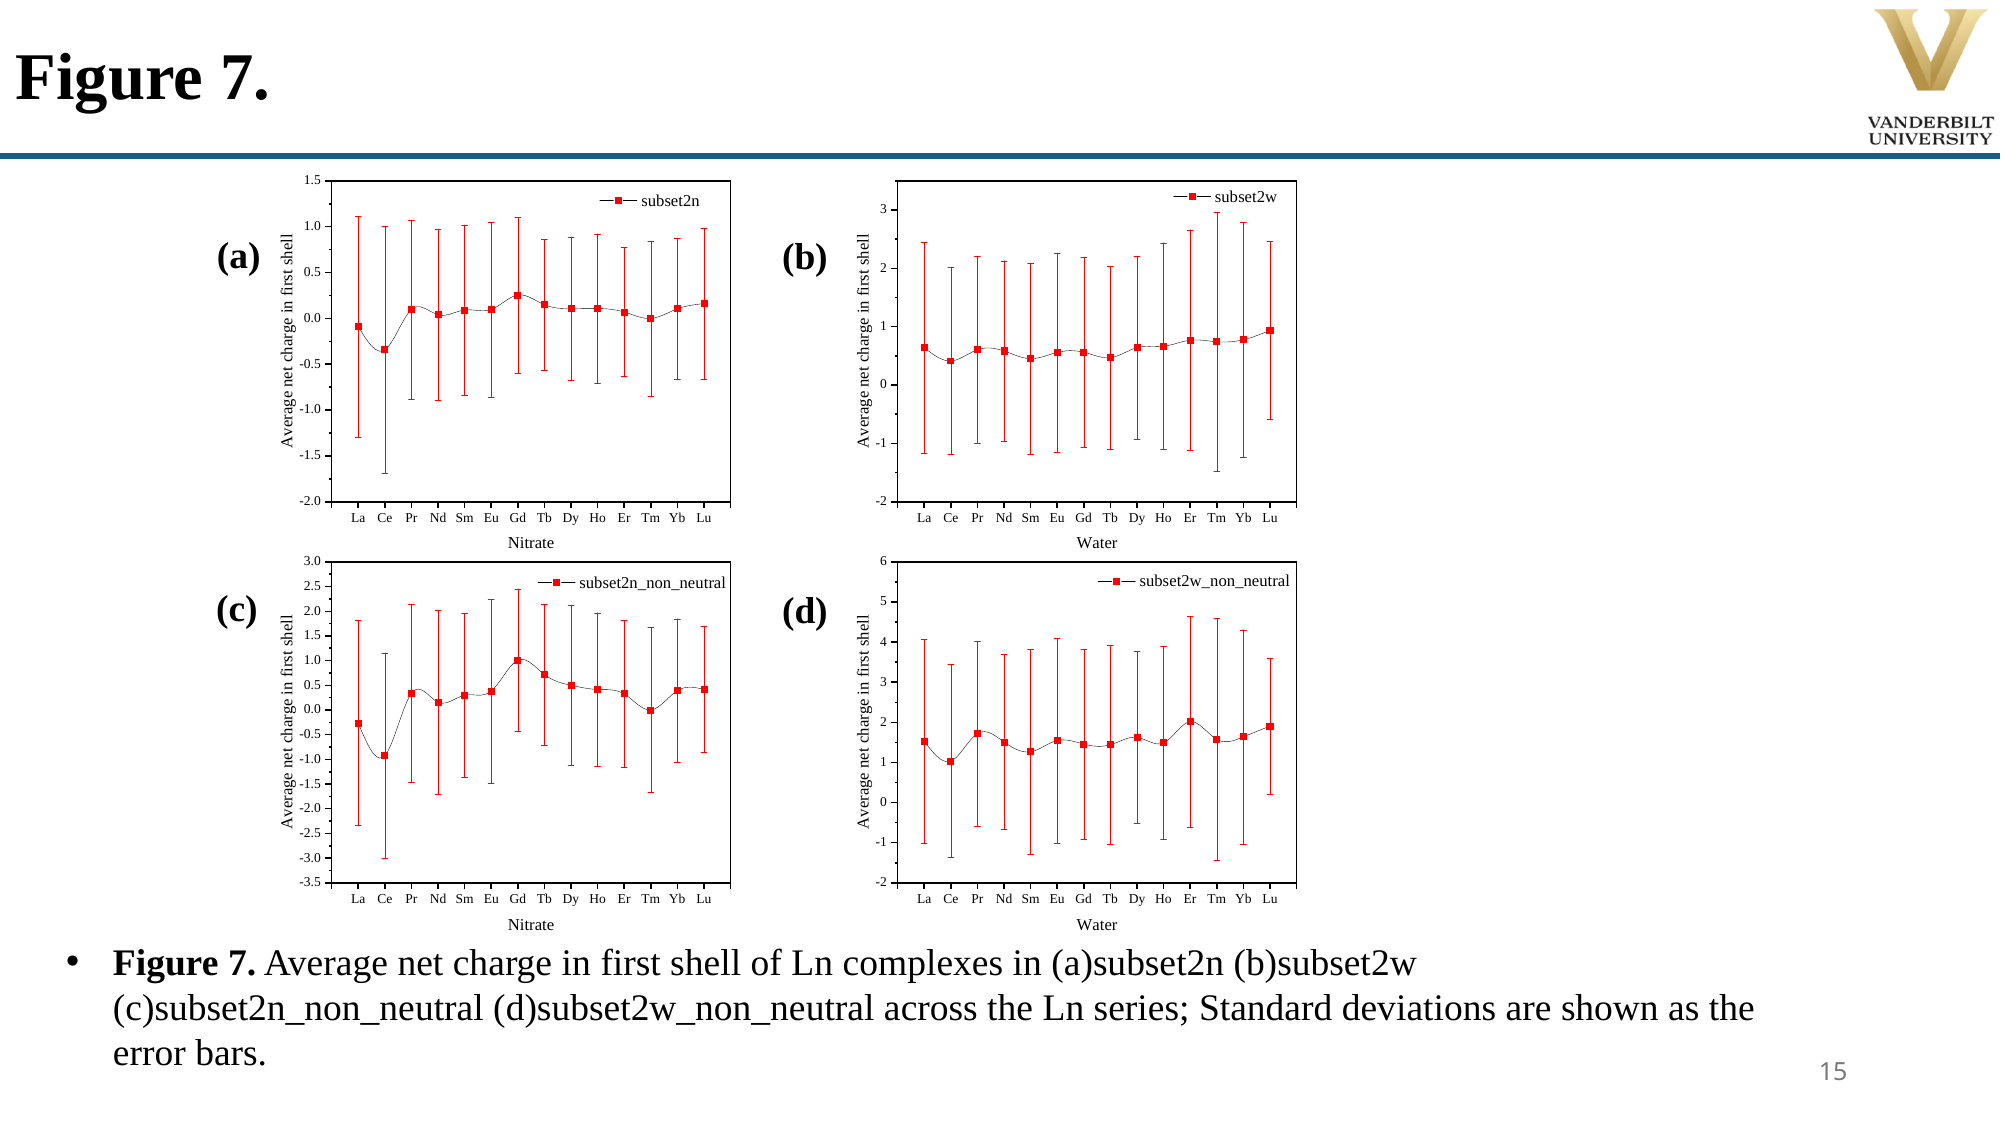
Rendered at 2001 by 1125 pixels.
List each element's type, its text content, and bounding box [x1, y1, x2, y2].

text_box (c) [201, 576, 226, 636]
picture [226, 128, 1379, 958]
text_box Figure 7. Average net charge in first shell of Ln complexes in (a)subset2n (b)subset2w (c)subset2n_non_neutral (d)subset2w_non_neutral across the Ln series; Standard deviations are shown as the error bars. [51, 930, 1807, 1081]
text_box (a) [202, 224, 226, 284]
picture [1862, 0, 2000, 151]
title Figure 7. [0, 0, 1578, 153]
slide_number 15 [1412, 1042, 1863, 1103]
